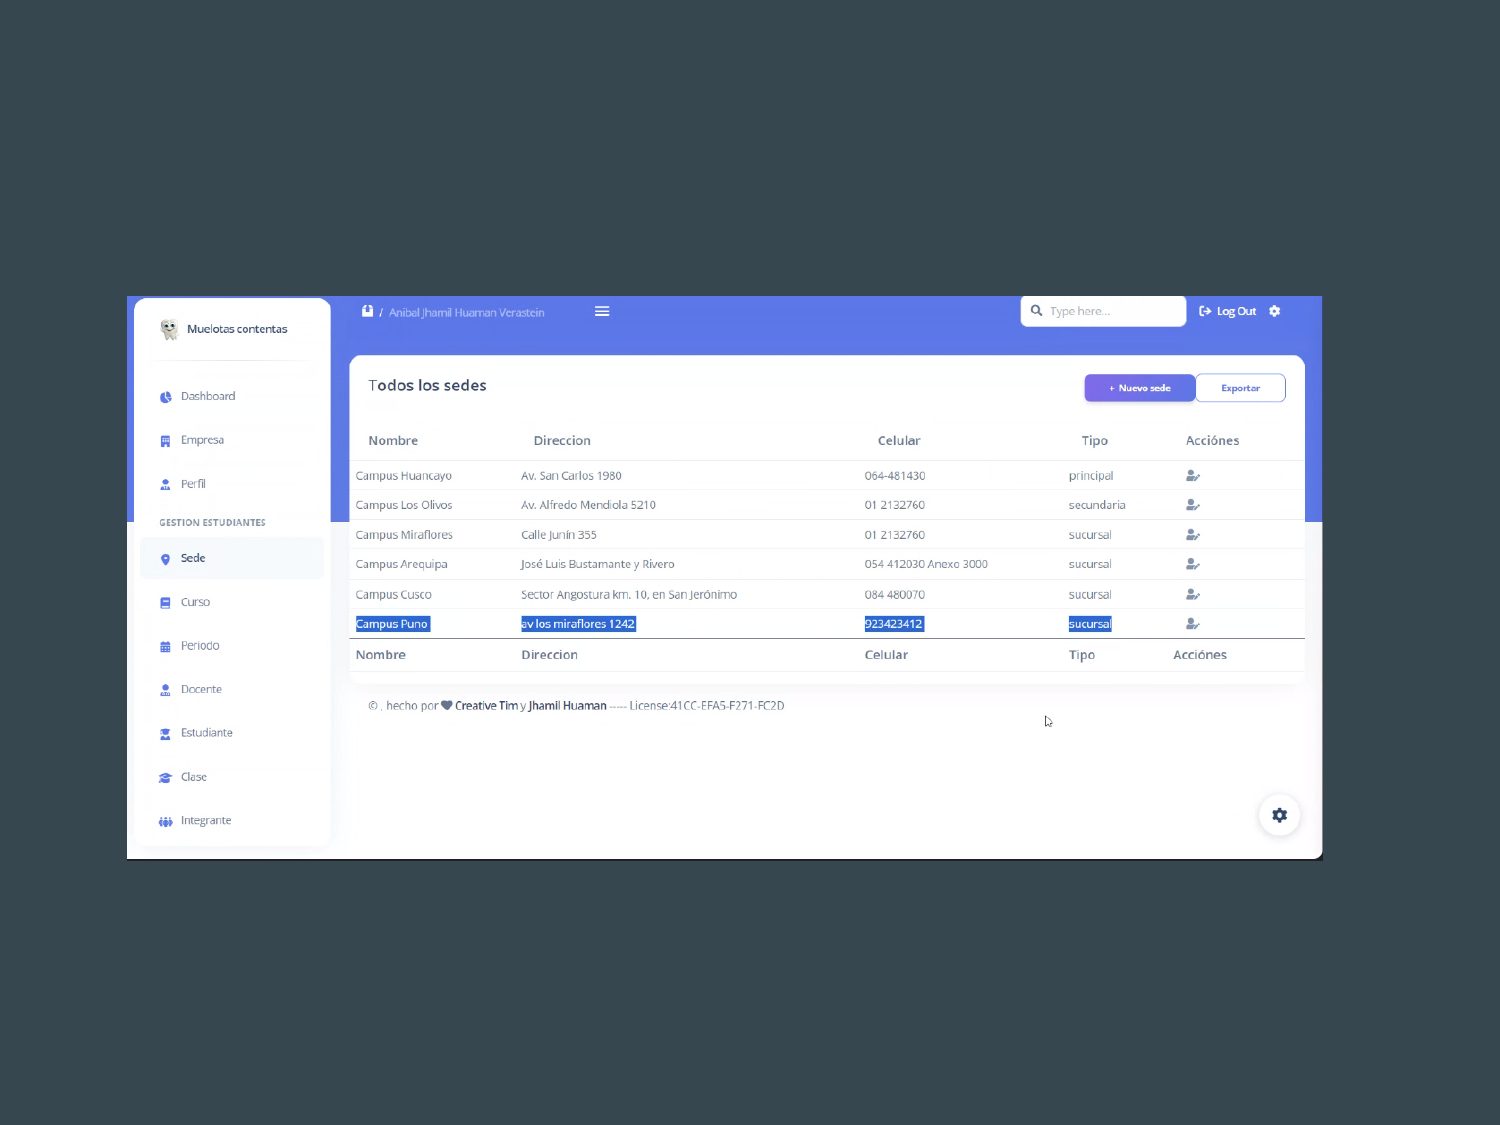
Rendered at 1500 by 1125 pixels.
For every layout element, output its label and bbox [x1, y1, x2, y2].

picture [127, 296, 1323, 861]
